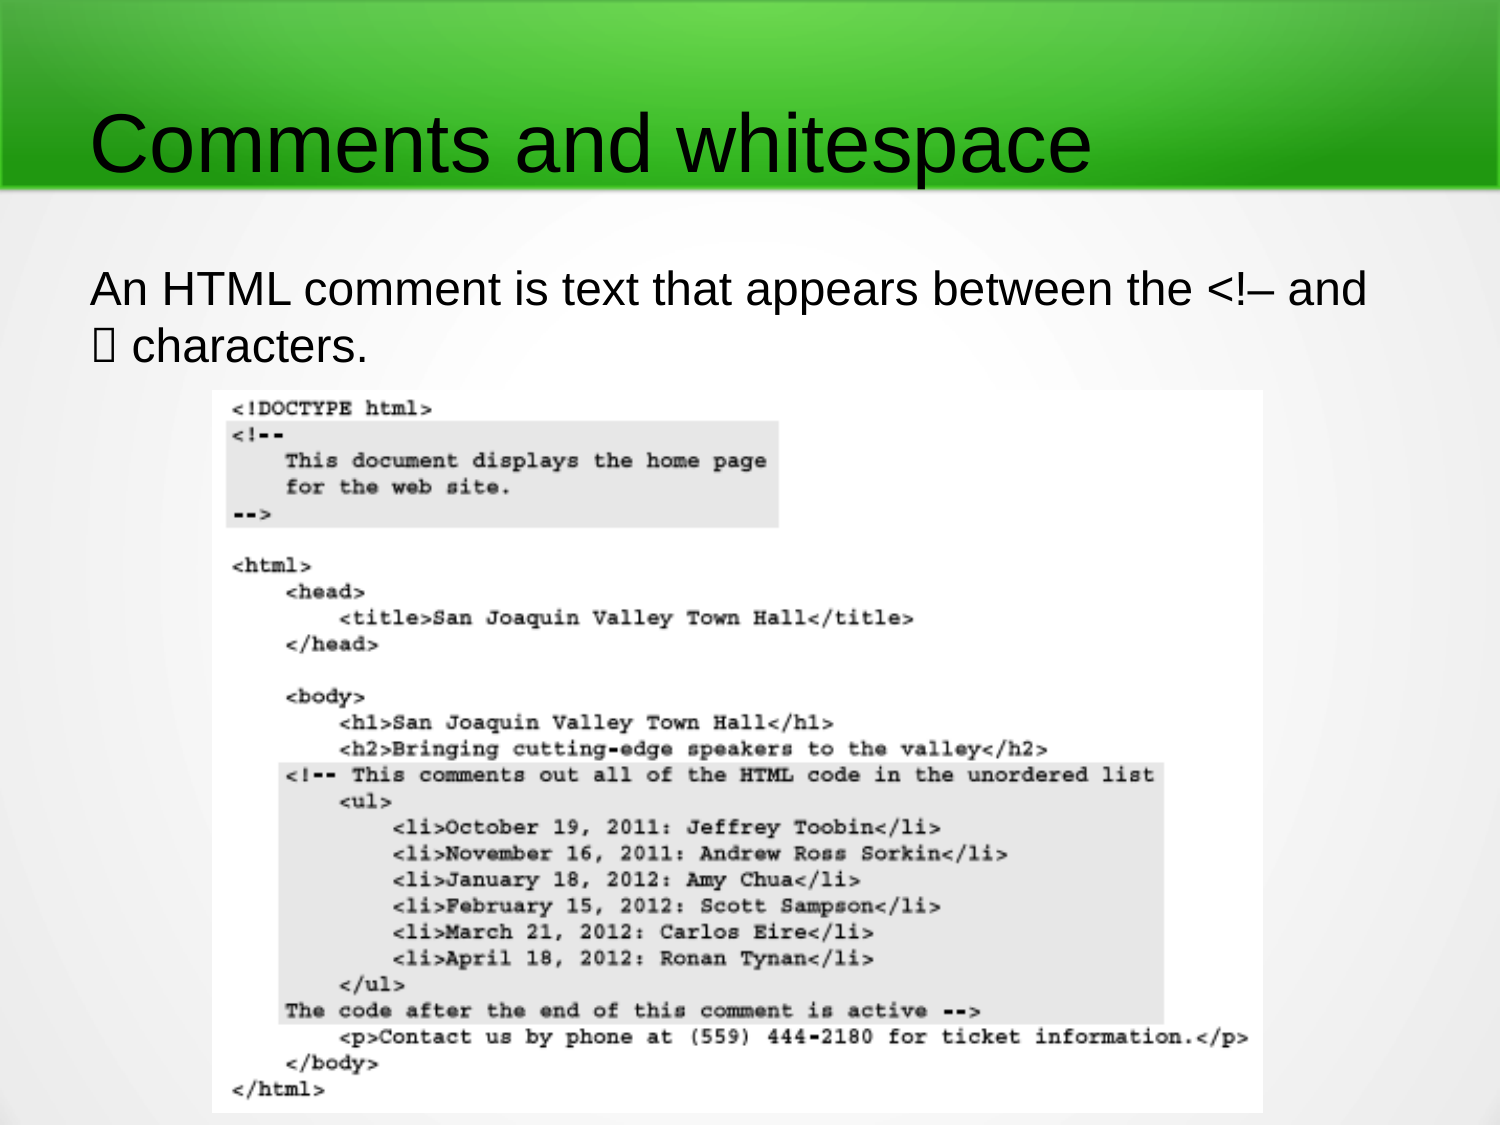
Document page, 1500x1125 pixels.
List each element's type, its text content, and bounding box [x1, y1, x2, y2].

text_box An HTML comment is text that appears between the <!– and  characters. [74, 249, 1425, 993]
picture [0, 0, 1500, 1125]
text_box Comments and whitespace [74, 45, 1425, 233]
